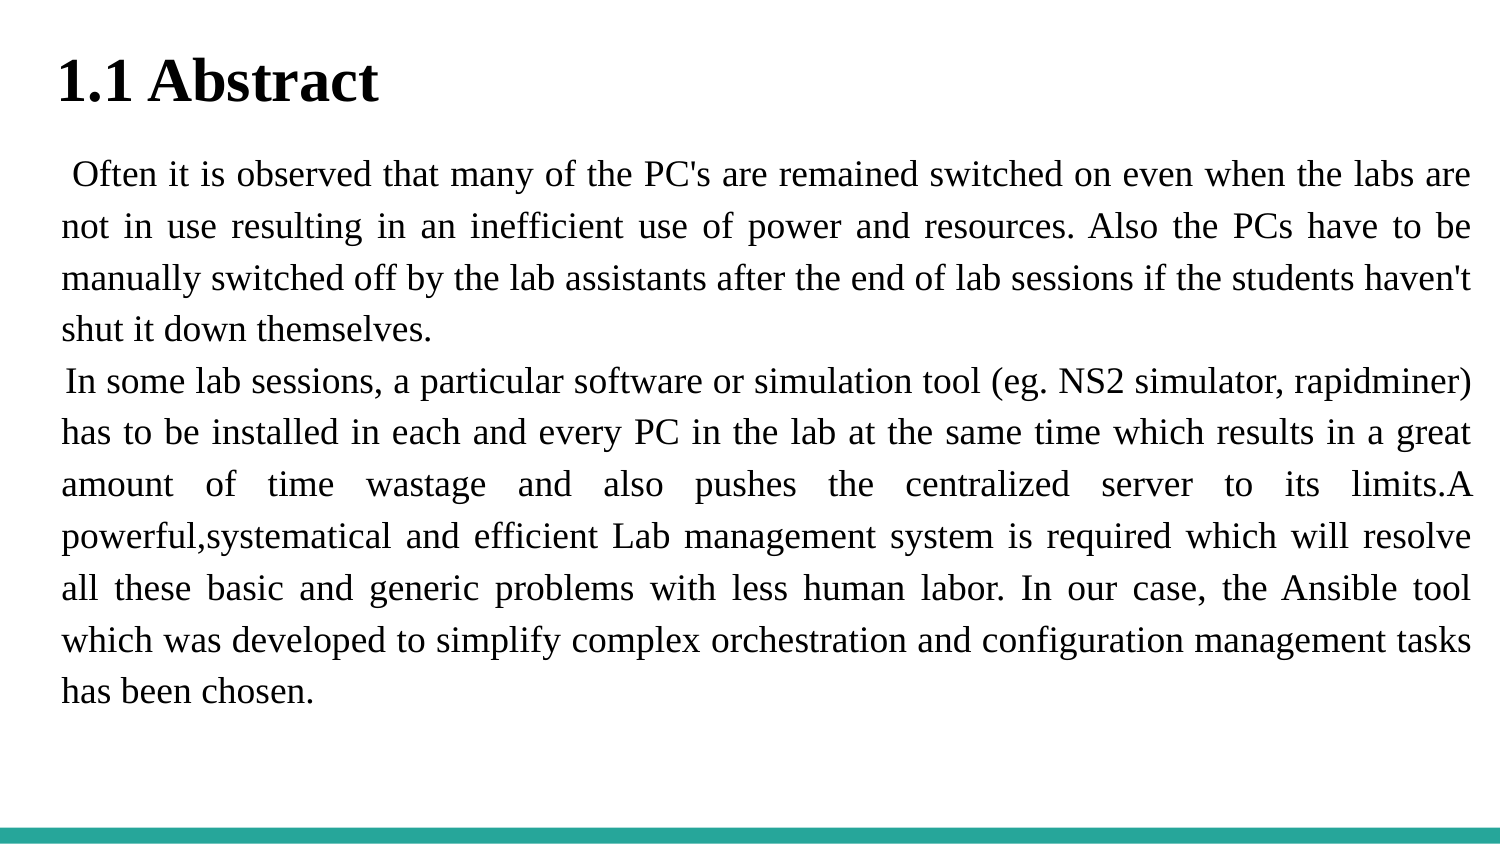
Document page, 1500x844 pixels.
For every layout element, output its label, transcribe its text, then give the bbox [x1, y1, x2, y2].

title 1.1 Abstract [41, 23, 1440, 125]
list Often it is observed that many of the PC's are remained switched on even when the labs are not in use resulting in an inefficient use of power and resources. Also the PCs have to be manually switched off by the lab assistants after the end of lab sessions if the students haven't shut it down themselves. In some lab sessions, a particular software or simulation tool (eg. NS2 simulator, rapidminer) has to be installed in each and every PC in the lab at the same time which results in a great amount of time wastage and also pushes the centralized server to its limits.A powerful,systematical and efficient Lab management system is required which will resolve all these basic and generic problems with less human labor. In our case, the Ansible tool which was developed to simplify complex orchestration and configuration management tasks has been chosen. [0, 127, 1489, 844]
